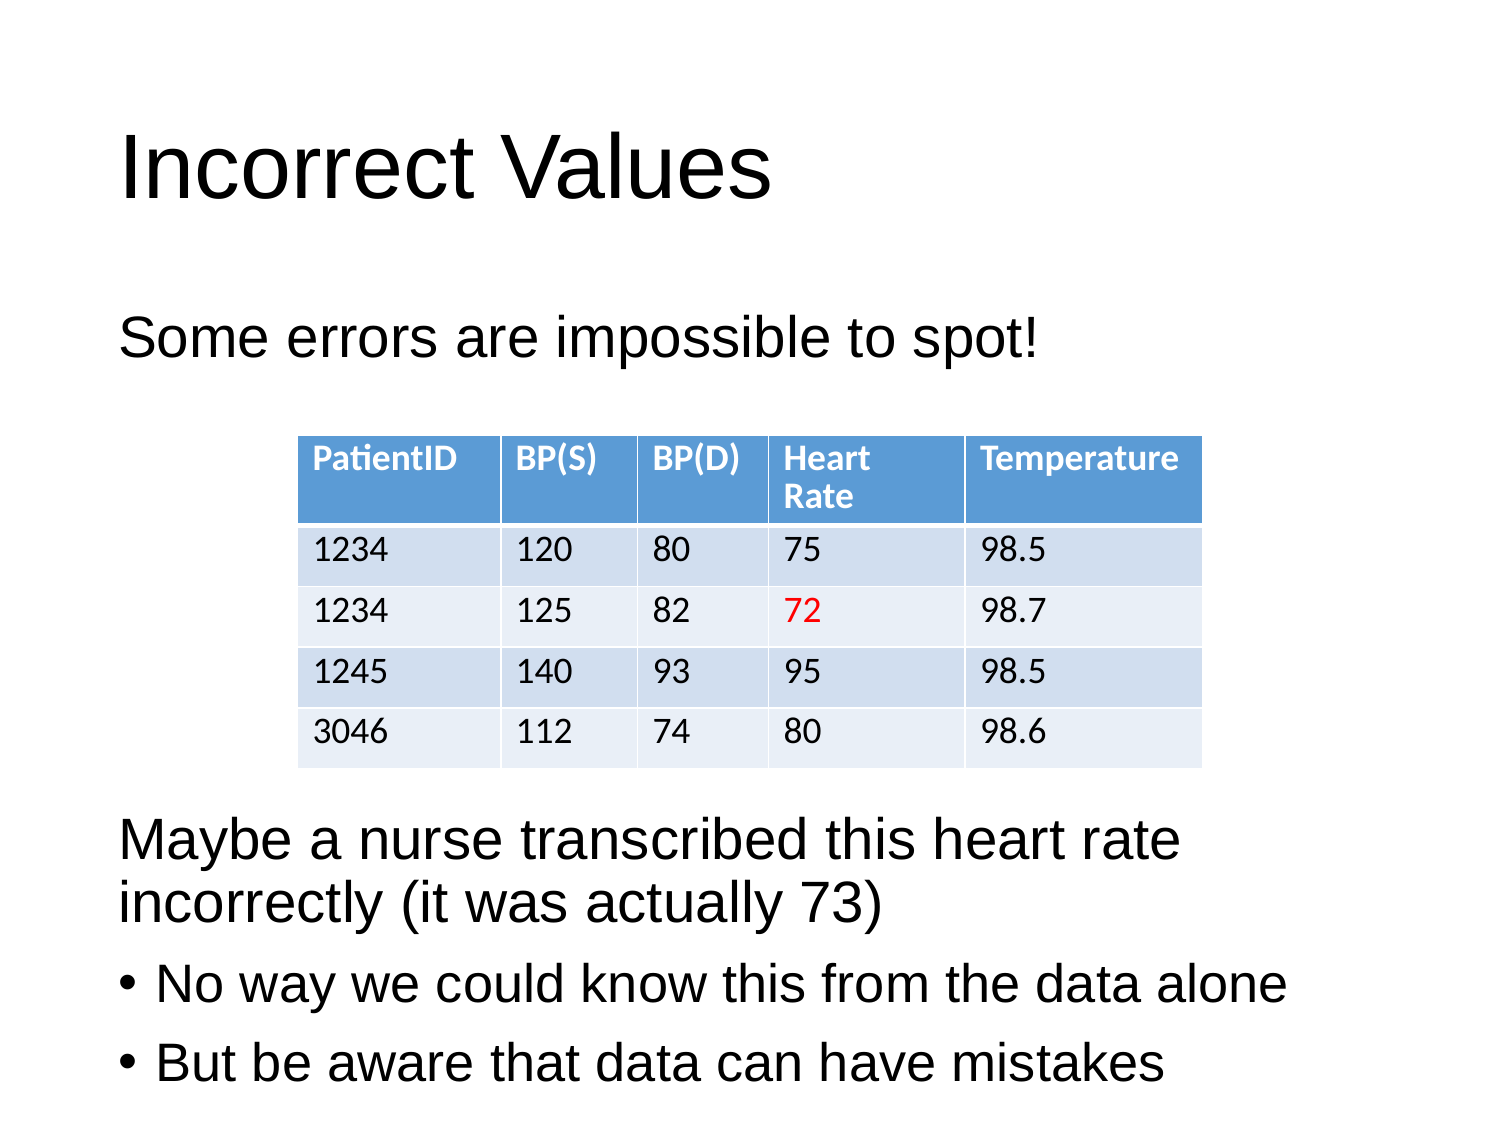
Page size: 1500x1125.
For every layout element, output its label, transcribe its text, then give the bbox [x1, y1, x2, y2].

table_cell 112 [502, 709, 637, 768]
table_cell 72 [769, 587, 964, 646]
table_cell 1245 [298, 648, 500, 707]
list Some errors are impossible to spot! Maybe a nurse transcribed this heart rate incorrectly (it was actually 73) No way we could know this from the data alone But be aware that data can have mistakes [103, 299, 1444, 1125]
table_cell 98.5 [966, 528, 1202, 586]
table_cell 74 [638, 709, 768, 768]
table_header PatientID [298, 436, 500, 523]
table_header Heart Rate [769, 436, 964, 523]
table_cell 140 [502, 648, 637, 707]
table_cell 75 [769, 528, 964, 586]
table_cell 3046 [298, 709, 500, 768]
table_cell 80 [769, 709, 964, 768]
table_cell 98.5 [966, 648, 1202, 707]
table_cell 80 [638, 528, 768, 586]
table_cell 98.6 [966, 709, 1202, 768]
table_cell 1234 [298, 587, 500, 646]
title Incorrect Values [103, 59, 1397, 278]
table_cell 82 [638, 587, 768, 646]
table_cell 120 [502, 528, 637, 586]
table_header Temperature [966, 436, 1202, 523]
table_header BP(D) [638, 436, 768, 523]
table_cell 95 [769, 648, 964, 707]
table_cell 125 [502, 587, 637, 646]
table_header BP(S) [502, 436, 637, 523]
table_cell 98.7 [966, 587, 1202, 646]
table_cell 1234 [298, 528, 500, 586]
table_cell 93 [638, 648, 768, 707]
